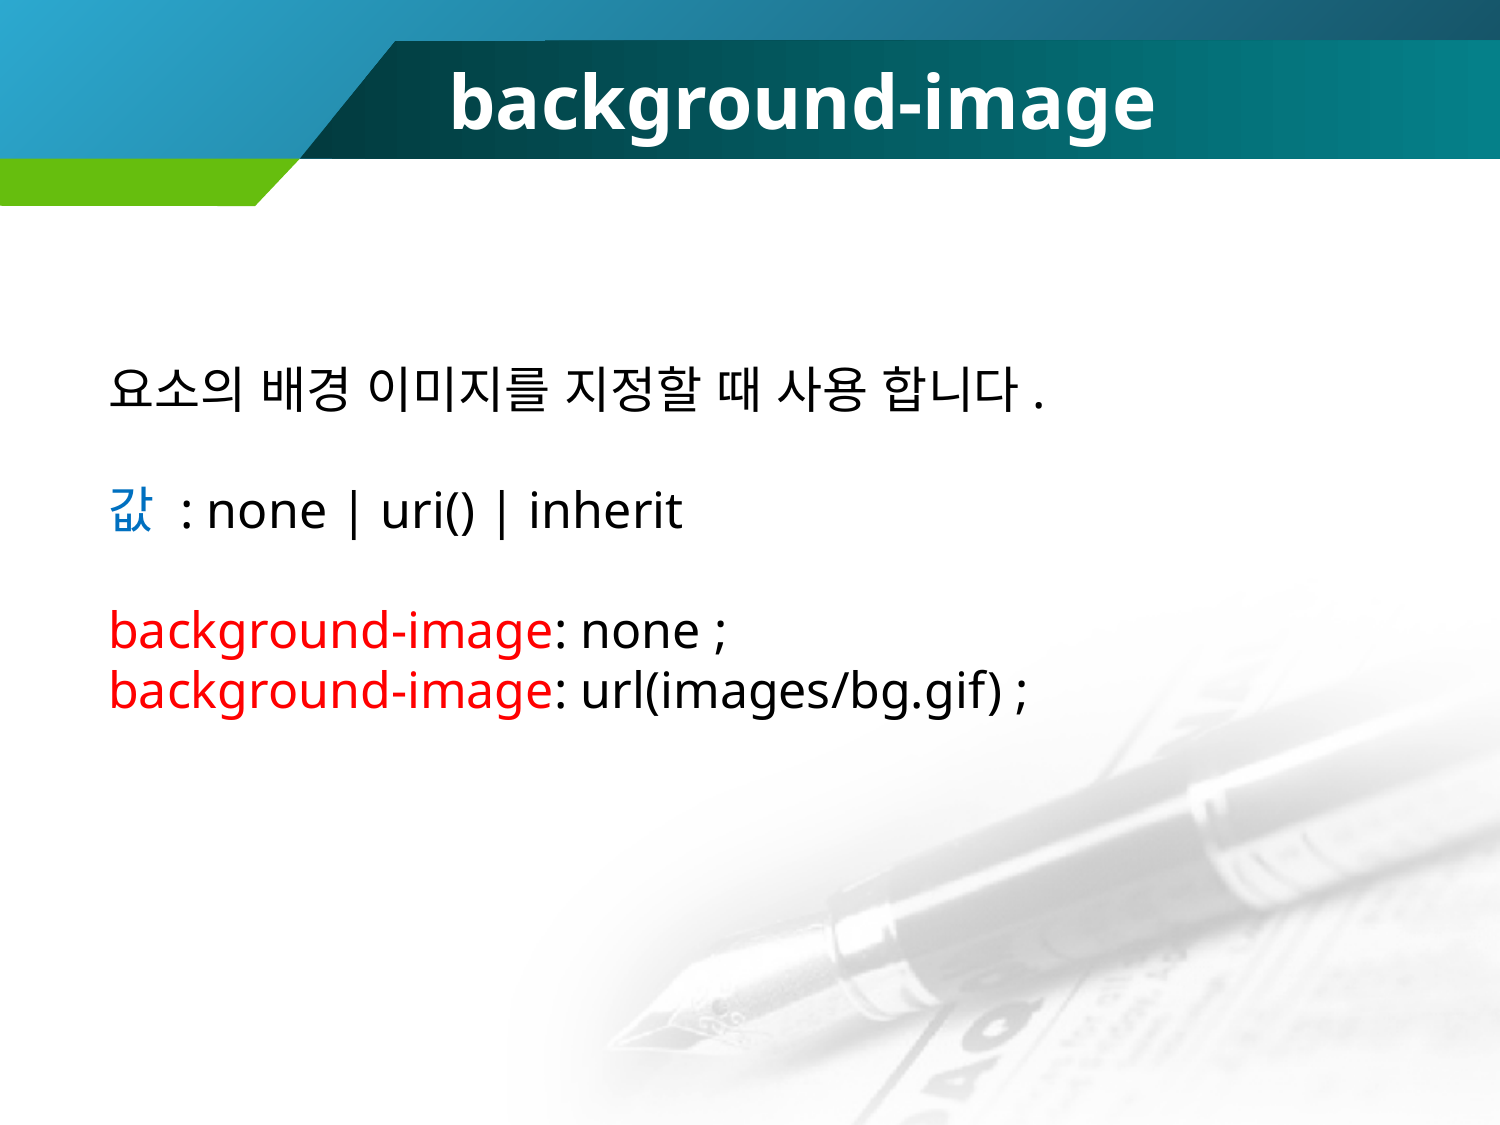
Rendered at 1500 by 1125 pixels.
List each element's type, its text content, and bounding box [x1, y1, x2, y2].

text_box 요소의 배경 이미지를 지정할 때 사용 합니다. 값 : none | uri() | inherit background-image: none ; background-image: url(images/bg.gif) ; [93, 351, 1430, 727]
picture [490, 448, 1500, 1125]
title background-image [433, 36, 1500, 163]
